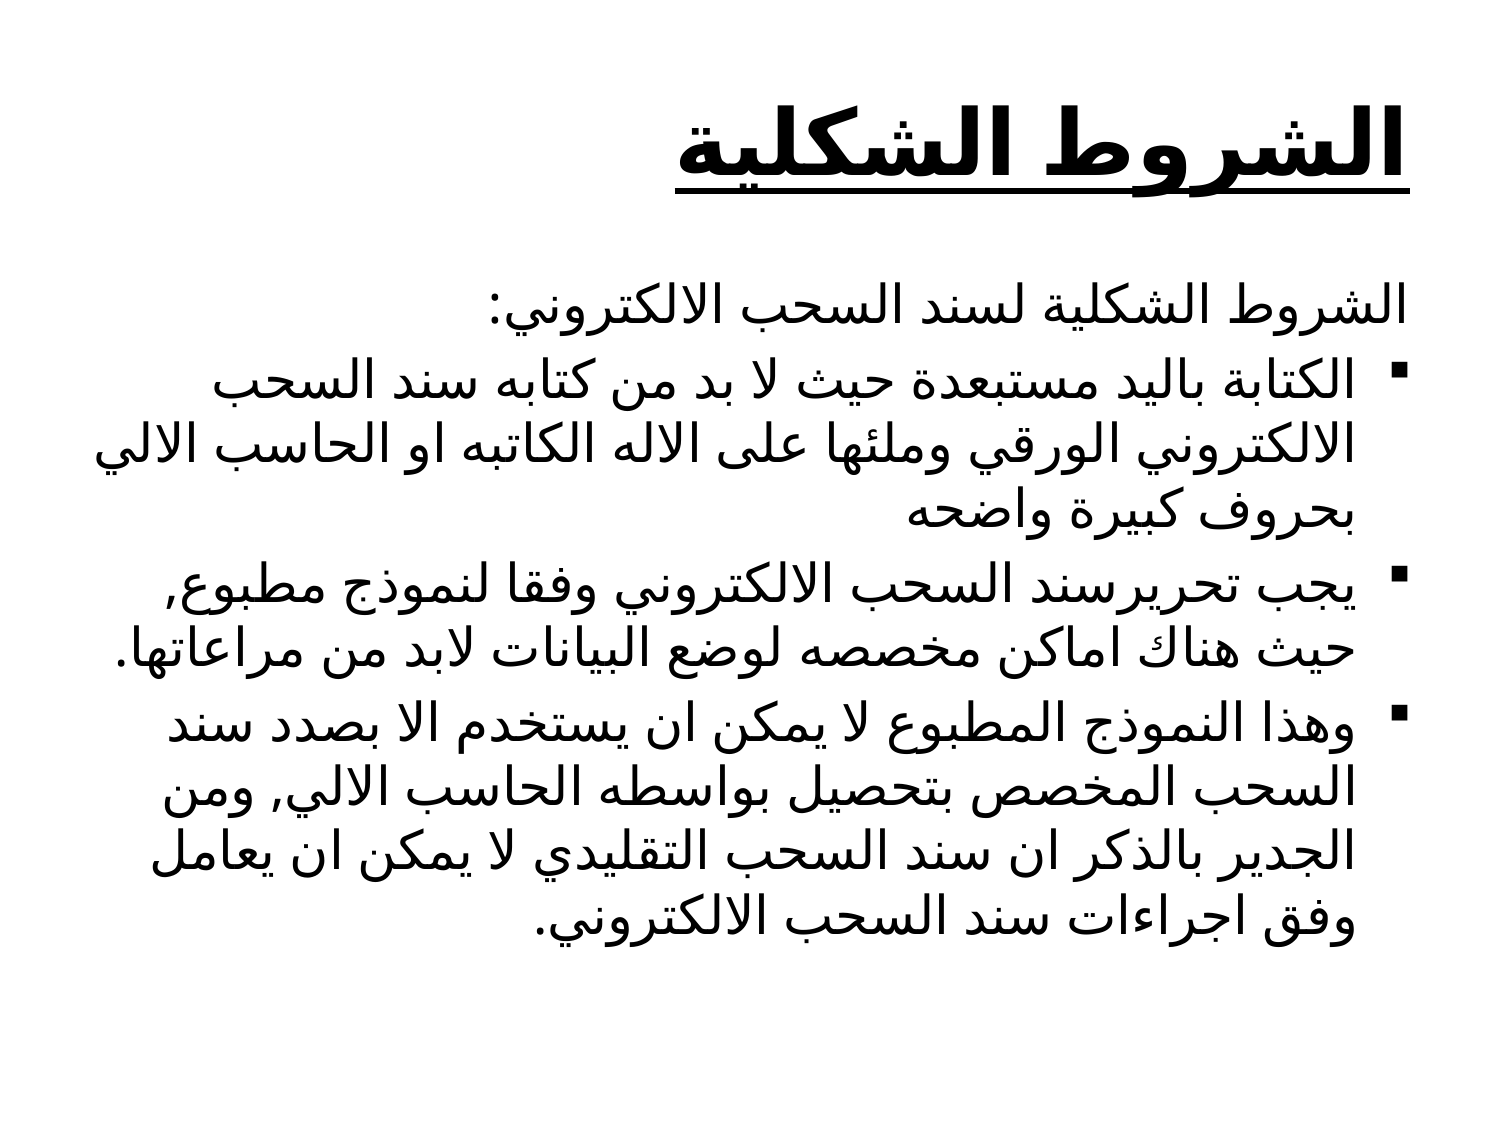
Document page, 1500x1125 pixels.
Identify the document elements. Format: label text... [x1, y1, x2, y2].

list الشروط الشكلية لسند السحب الالكتروني: الكتابة باليد مستبعدة حيث لا بد من كتابه سند السحب الالكتروني الورقي وملئها على الاله الكاتبه او الحاسب الالي بحروف كبيرة واضحه يجب تحريرسند السحب الالكتروني وفقا لنموذج مطبوع, حيث هناك اماكن مخصصه لوضع البيانات لابد من مراعاتها. وهذا النموذج المطبوع لا يمكن ان يستخدم الا بصدد سند السحب المخصص بتحصيل بواسطه الحاسب الالي, ومن الجدير بالذكر ان سند السحب التقليدي لا يمكن ان يعامل وفق اجراءات سند السحب الالكتروني. [75, 262, 1425, 1005]
title الشروط الشكلية [75, 45, 1425, 233]
